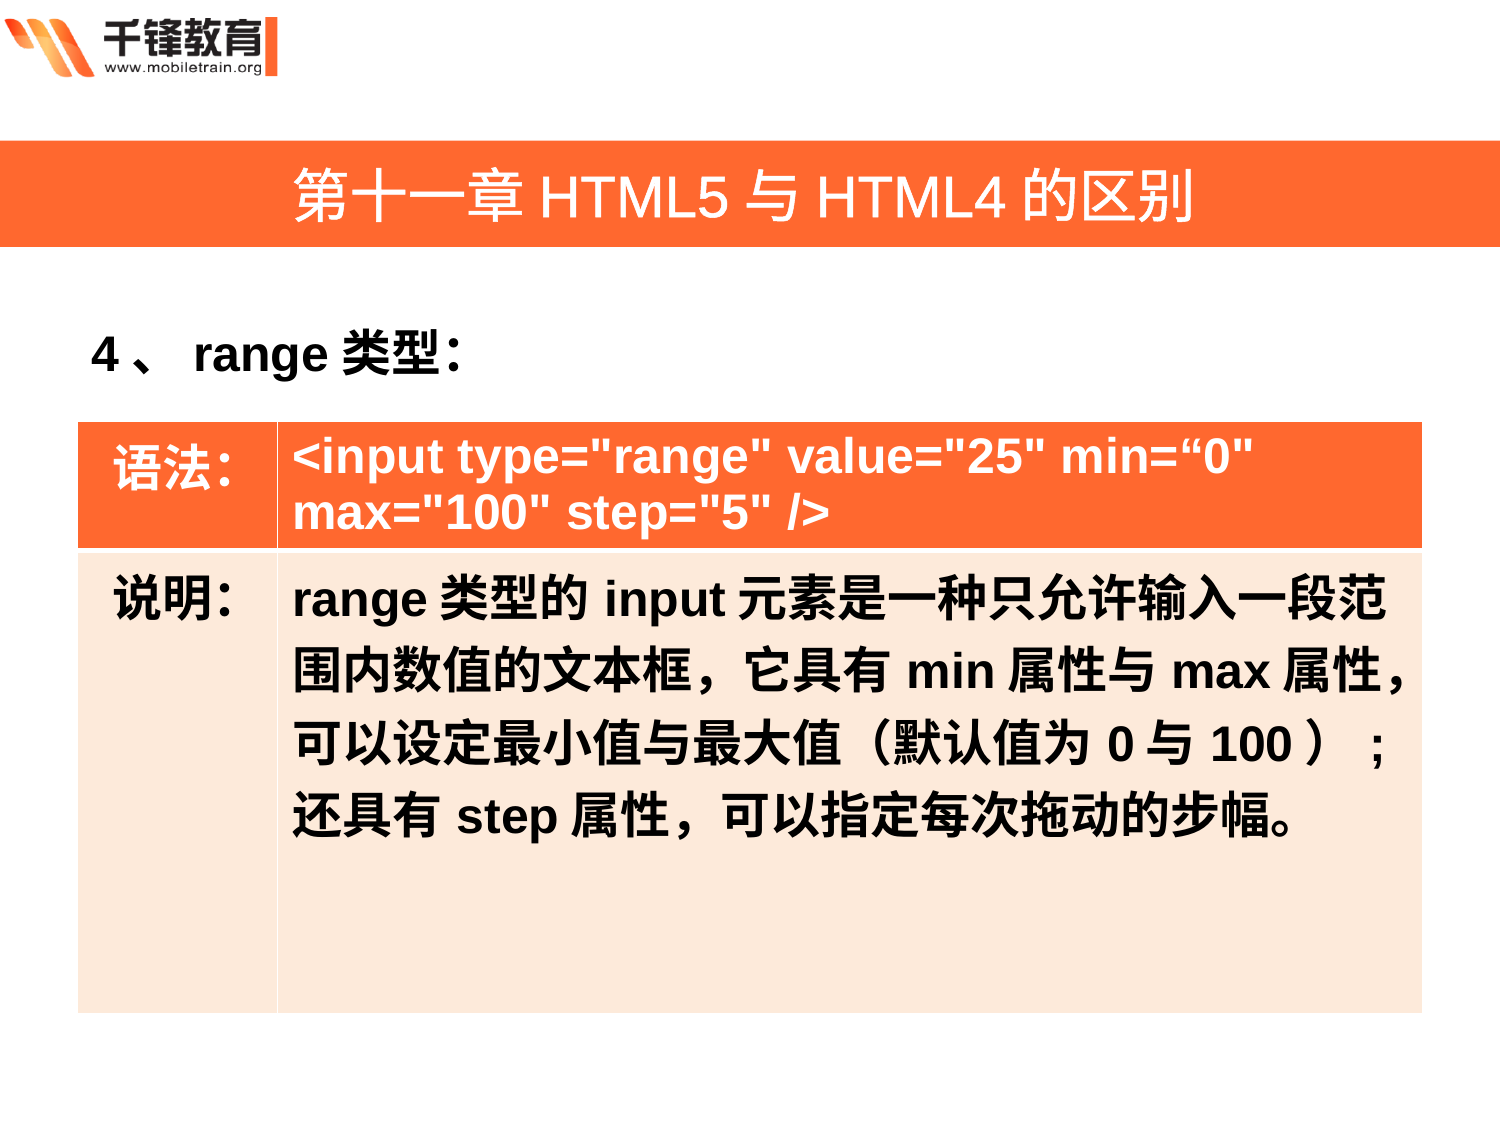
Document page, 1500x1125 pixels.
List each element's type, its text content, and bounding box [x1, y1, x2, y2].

table_cell range类型的input元素是一种只允许输入一段范围内数值的文本框，它具有min属性与max属性，可以设定最小值与最大值（默认值为0与100）;还具有step属性，可以指定每次拖动的步幅。 [278, 553, 1422, 1013]
picture [3, 18, 261, 79]
table_cell 说明： [78, 553, 277, 1013]
text_box 4、range类型： [76, 314, 1427, 1024]
text_box 第十一章HTML5与HTML4的区别 [0, 140, 1500, 247]
table_header 语法： [78, 422, 277, 548]
text_box [74, 385, 1425, 1055]
table_header <input type="range" value="25" min=“0" max="100" step="5" /> [278, 422, 1422, 548]
